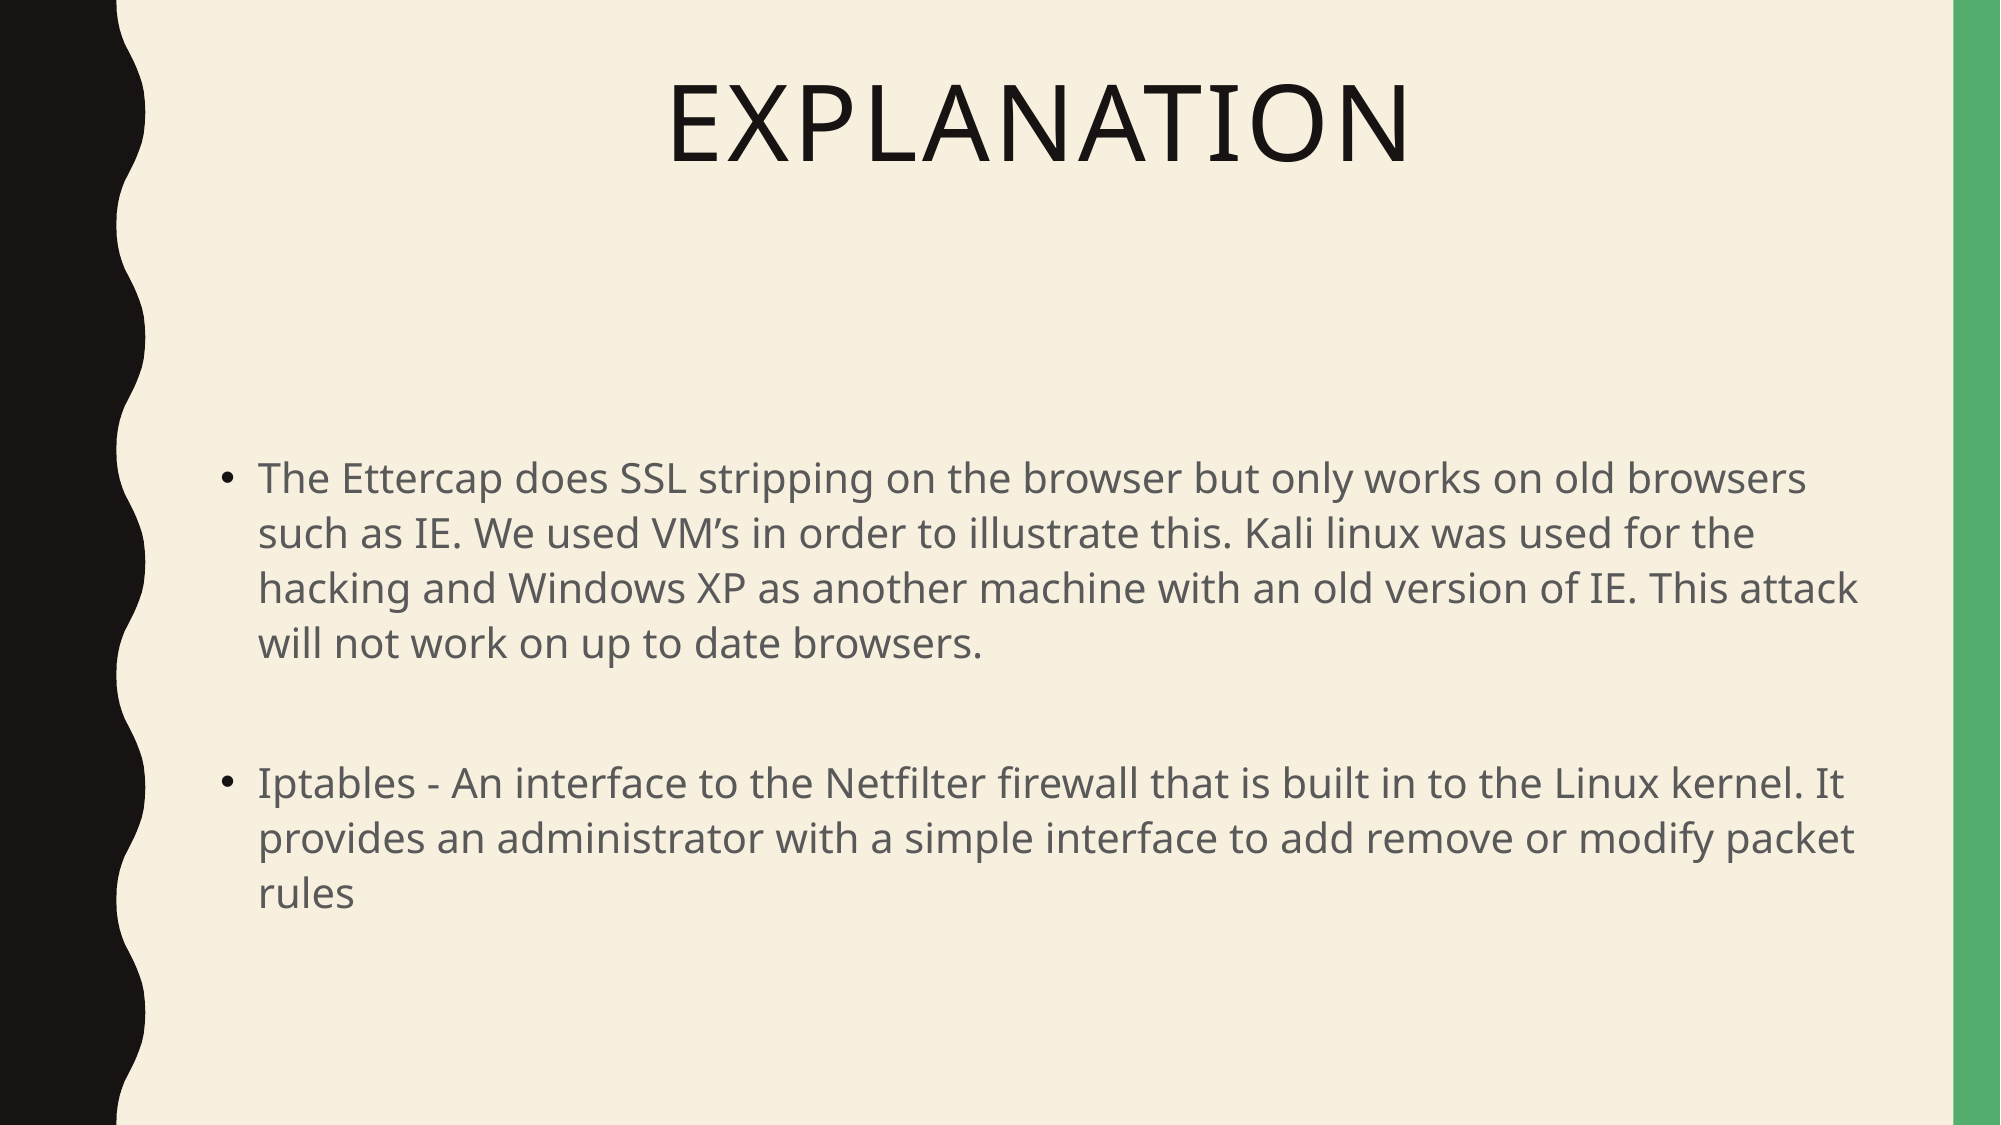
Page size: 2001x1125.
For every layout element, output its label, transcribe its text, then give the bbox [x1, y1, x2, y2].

list The Ettercap does SSL stripping on the browser but only works on old browsers such as IE. We used VM’s in order to illustrate this. Kali linux was used for the hacking and Windows XP as another machine with an old version of IE. This attack will not work on up to date browsers. Iptables - An interface to the Netfilter firewall that is built in to the Linux kernel. It provides an administrator with a simple interface to add remove or modify packet rules [205, 375, 1875, 965]
title Explanation [205, 62, 1875, 308]
